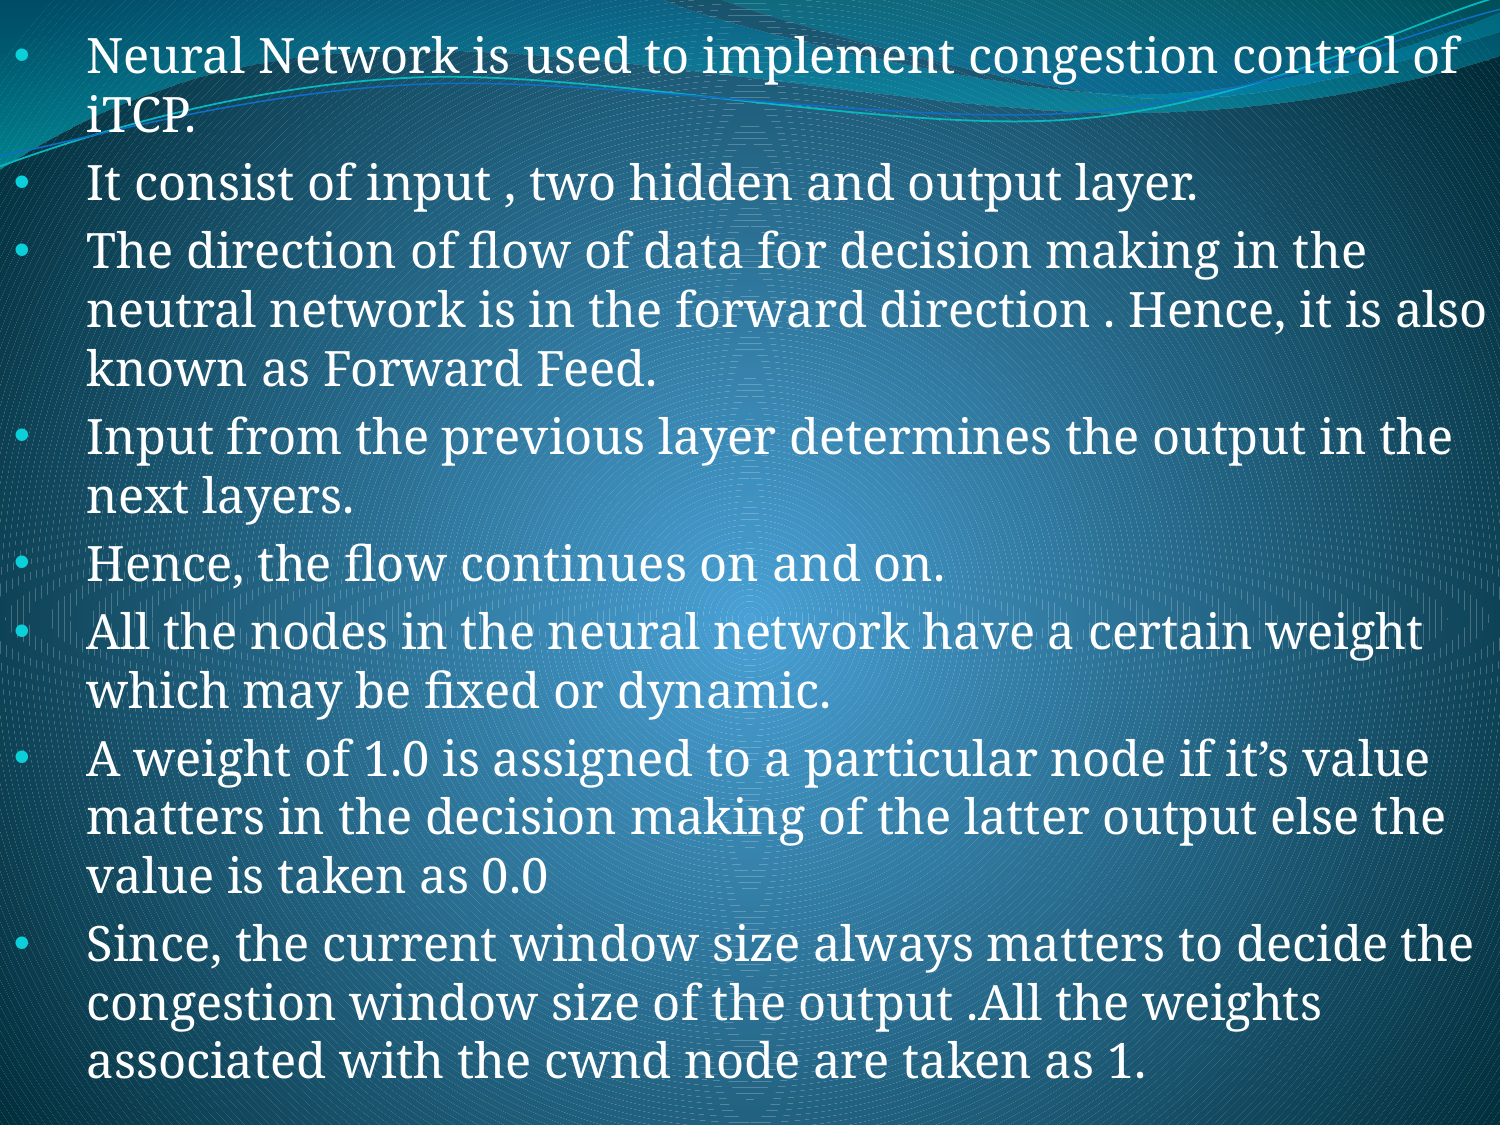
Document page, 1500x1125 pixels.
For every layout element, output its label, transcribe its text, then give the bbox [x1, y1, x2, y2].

subtitle Neural Network is used to implement congestion control of iTCP. It consist of input , two hidden and output layer. The direction of flow of data for decision making in the neutral network is in the forward direction . Hence, it is also known as Forward Feed. Input from the previous layer determines the output in the next layers. Hence, the flow continues on and on. All the nodes in the neural network have a certain weight which may be fixed or dynamic. A weight of 1.0 is assigned to a particular node if it’s value matters in the decision making of the latter output else the value is taken as 0.0 Since, the current window size always matters to decide the congestion window size of the output .All the weights associated with the cwnd node are taken as 1. [13, 17, 1500, 1100]
